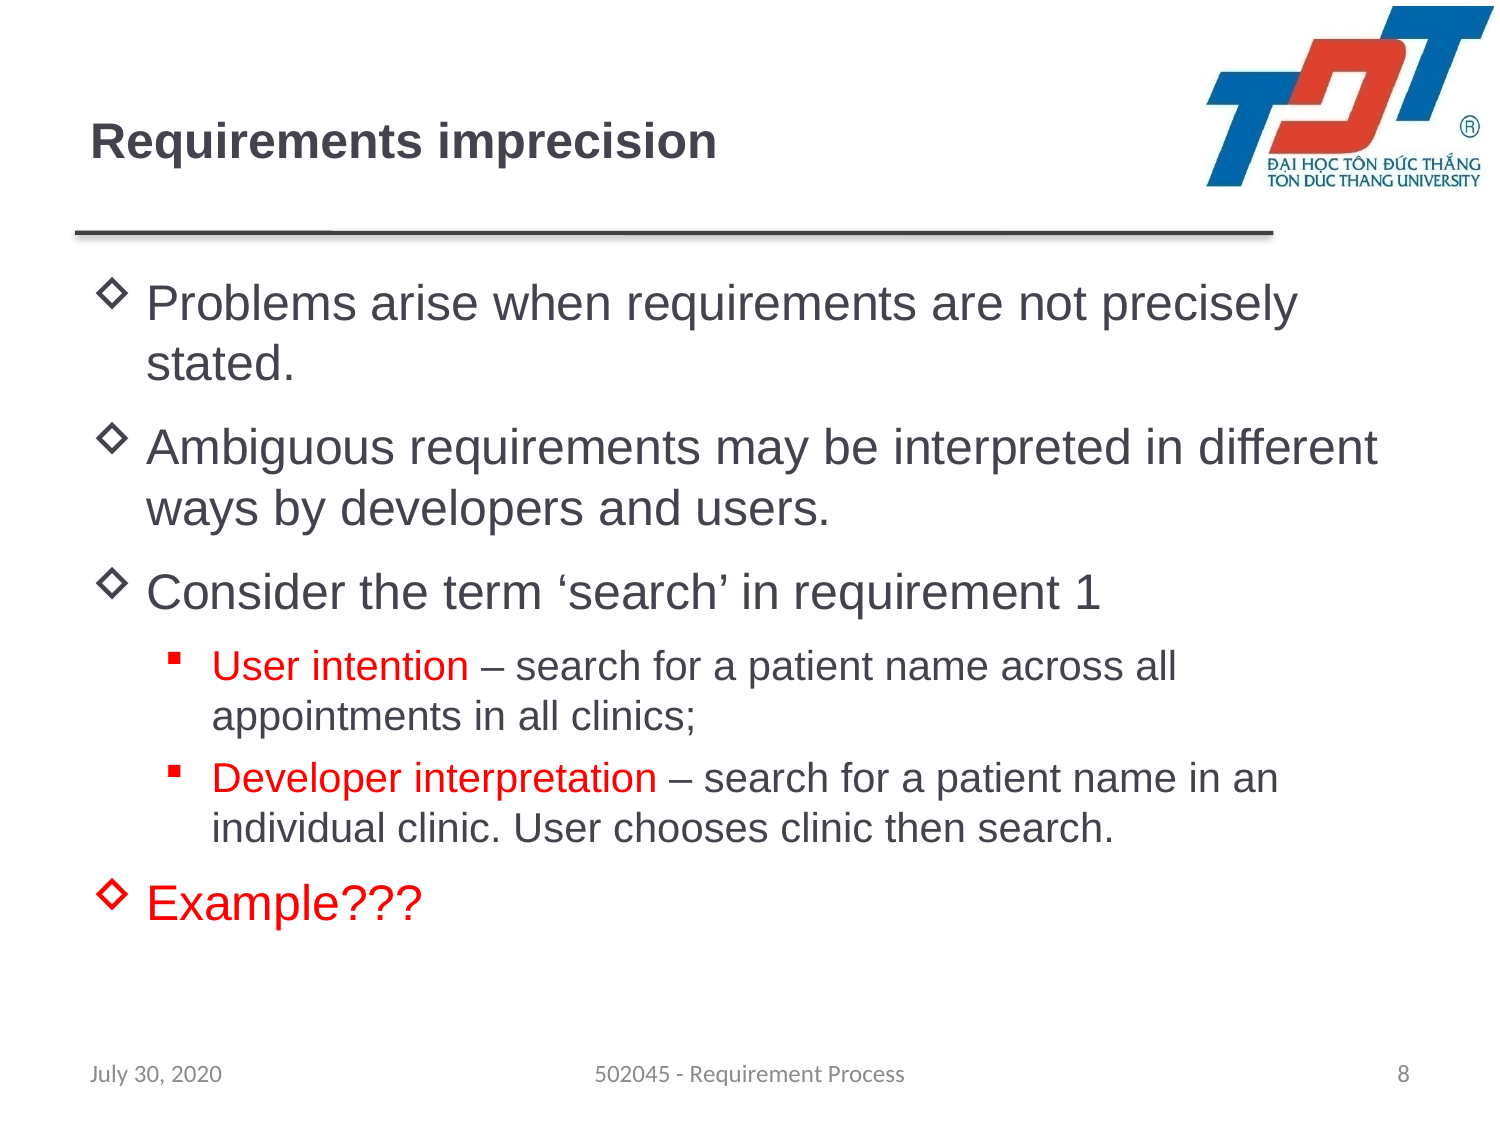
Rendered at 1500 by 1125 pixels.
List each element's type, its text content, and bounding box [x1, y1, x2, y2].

title Requirements imprecision [74, 44, 1272, 233]
list Problems arise when requirements are not precisely stated. Ambiguous requirements may be interpreted in different ways by developers and users. Consider the term ‘search’ in requirement 1 User intention – search for a patient name across all appointments in all clinics; Developer interpretation – search for a patient name in an individual clinic. User chooses clinic then search. Example??? [75, 262, 1425, 1005]
picture [1206, 6, 1494, 187]
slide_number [75, 1042, 425, 1103]
slide_number 8 [1074, 1042, 1425, 1103]
footer 502045 - Requirement Process [512, 1042, 988, 1103]
